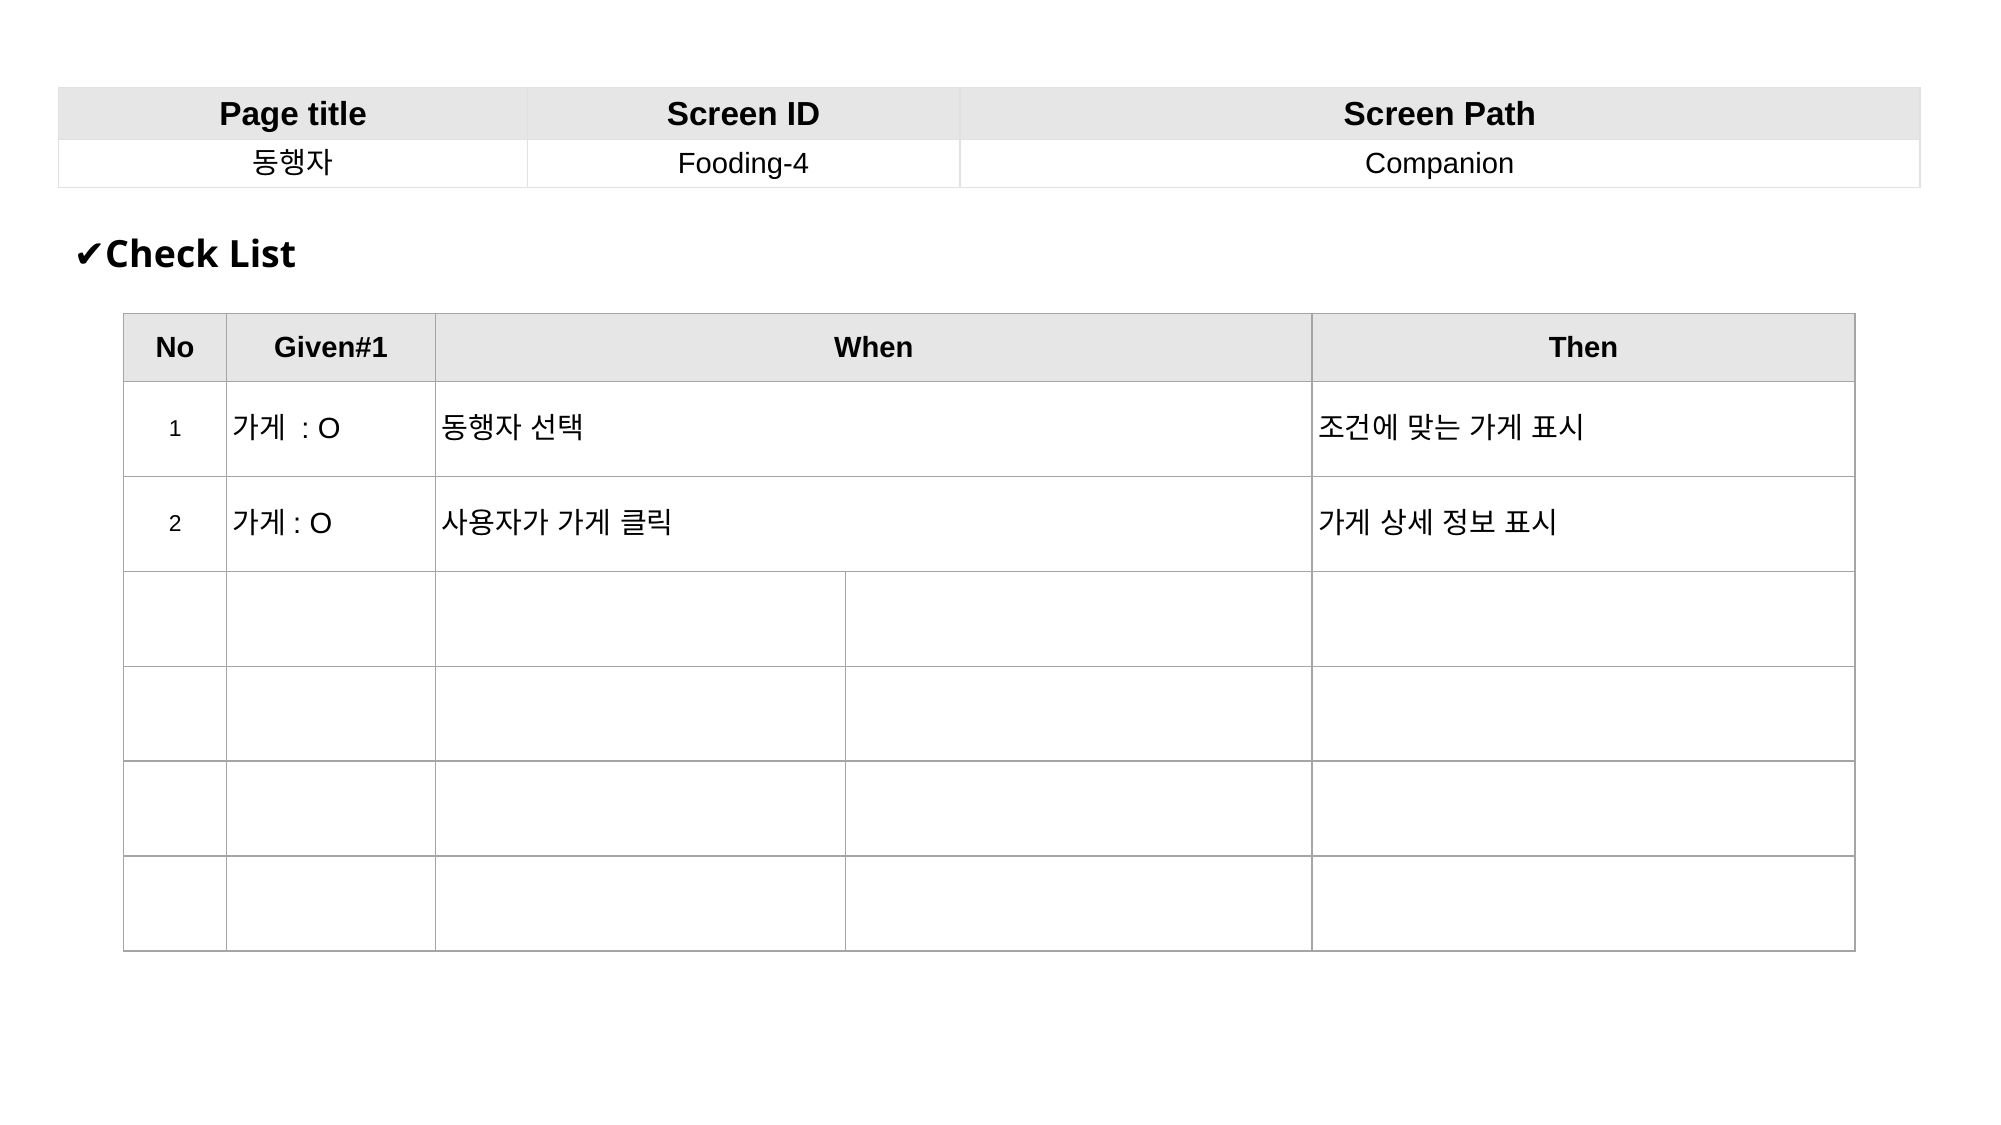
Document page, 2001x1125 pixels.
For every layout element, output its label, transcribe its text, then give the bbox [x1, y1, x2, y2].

table_cell [1313, 762, 1854, 855]
table_cell [436, 857, 845, 950]
table_cell [846, 857, 1311, 950]
table_cell [124, 572, 226, 666]
table_cell 동행자 [59, 140, 527, 187]
text_box ✔Check List [58, 222, 337, 283]
table_cell [124, 857, 226, 950]
table_cell [846, 572, 1311, 666]
table_cell 가게 상세 정보 표시 [1313, 477, 1854, 571]
table_header Screen ID [528, 88, 959, 139]
table_cell [227, 572, 435, 666]
table_cell [846, 667, 1311, 760]
table_header Page title [59, 88, 527, 139]
table_cell [227, 762, 435, 855]
table_cell [846, 762, 1311, 855]
table_header Given#1 [227, 314, 435, 381]
table_cell 사용자가 가게 클릭 [436, 477, 1311, 571]
table_cell [1313, 857, 1854, 950]
table_header Screen Path [961, 88, 1919, 139]
table_cell [227, 857, 435, 950]
table_cell [227, 667, 435, 760]
table_cell [436, 572, 845, 666]
table_cell Companion [961, 140, 1919, 187]
table_cell [436, 762, 845, 855]
table_cell [1313, 667, 1854, 760]
table_cell 가게: O [227, 477, 435, 571]
table_cell [436, 667, 845, 760]
table_cell [124, 667, 226, 760]
table_cell [124, 762, 226, 855]
table_header When [436, 314, 1311, 381]
table_header Then [1313, 314, 1854, 381]
table_cell [1313, 572, 1854, 666]
table_cell 2 [124, 477, 226, 571]
table_cell Fooding-4 [528, 140, 959, 187]
table_header No [124, 314, 226, 381]
table_cell 가게 : O [227, 382, 435, 476]
table_cell 동행자 선택 [436, 382, 1311, 476]
table_cell 1 [124, 382, 226, 476]
table_cell 조건에 맞는 가게 표시 [1313, 382, 1854, 476]
